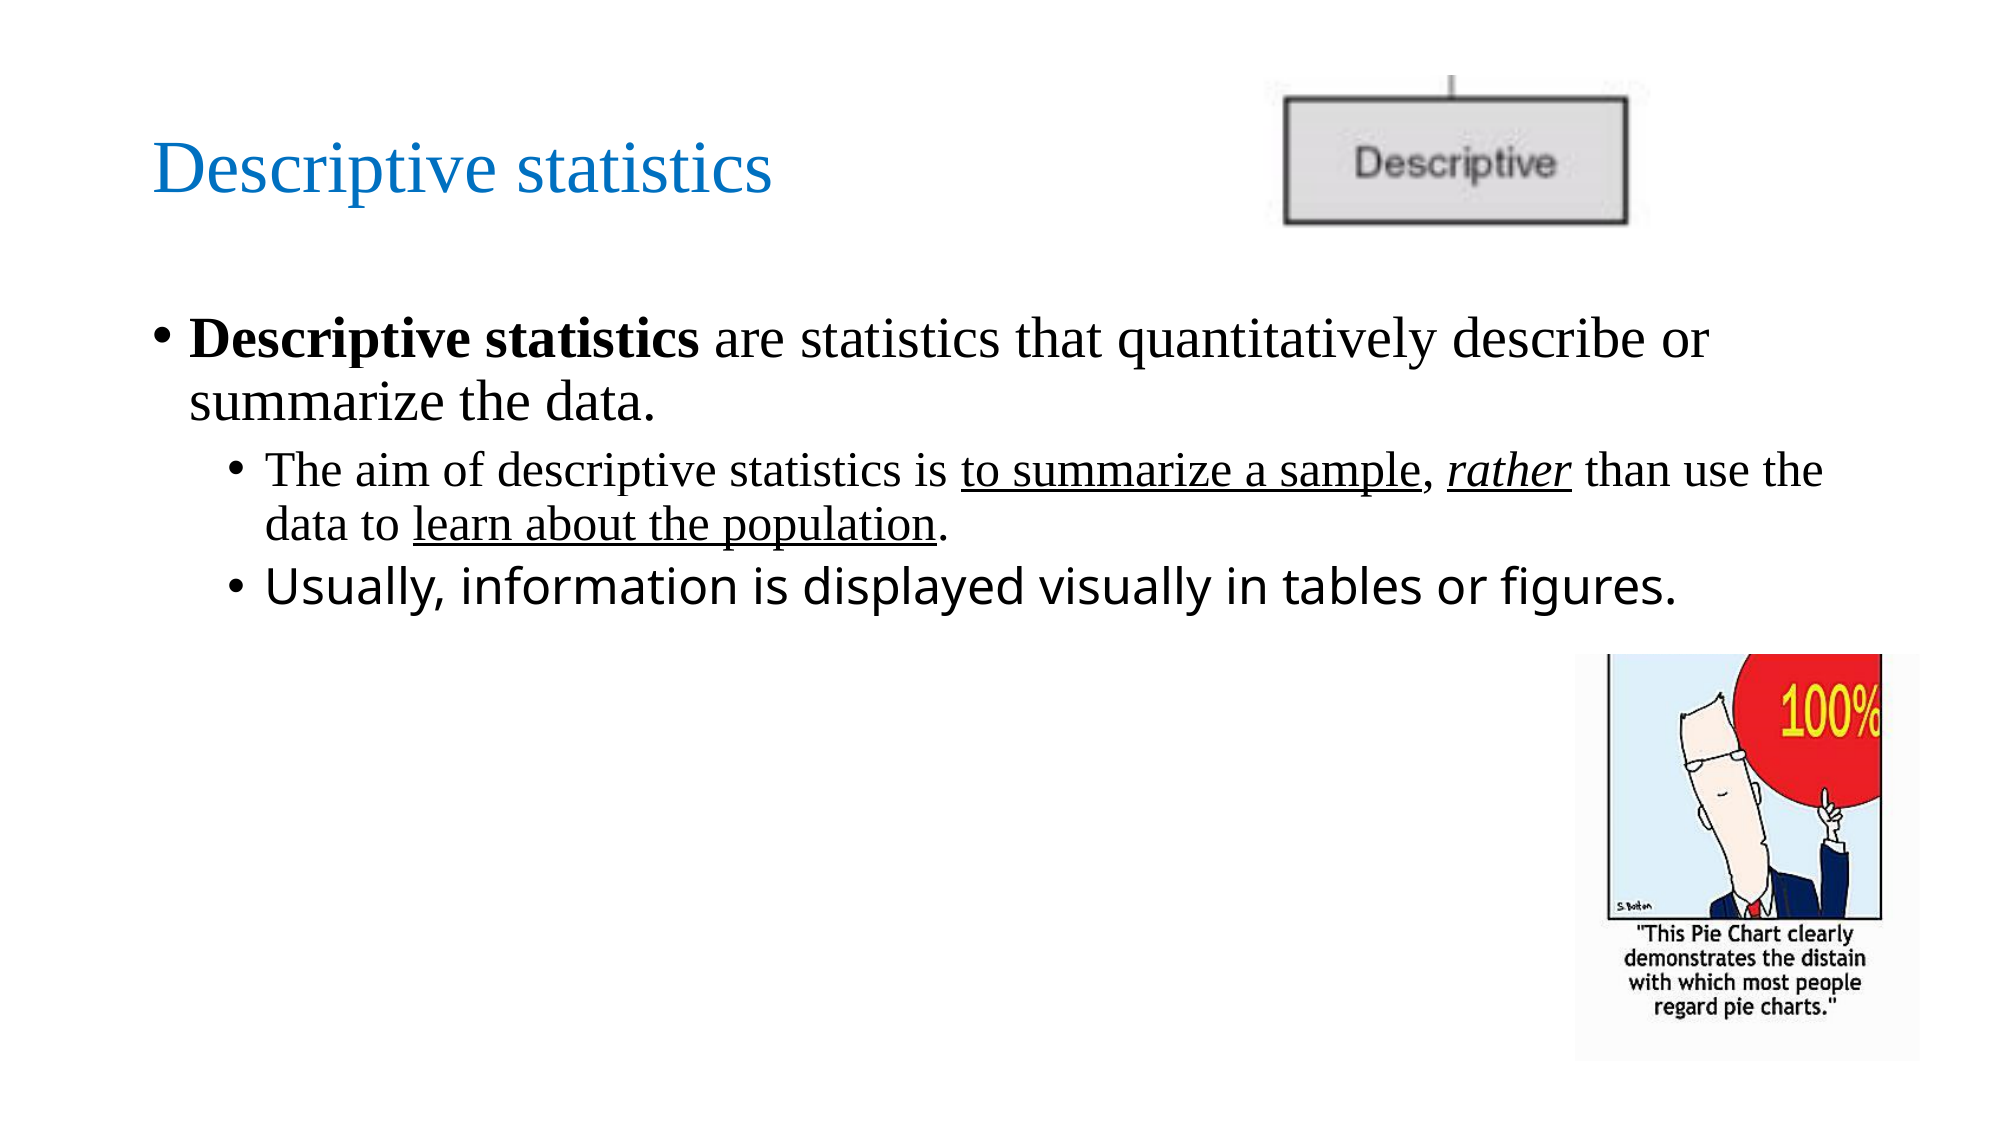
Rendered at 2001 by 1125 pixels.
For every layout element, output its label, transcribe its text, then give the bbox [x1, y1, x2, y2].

picture [1245, 74, 1663, 251]
title Descriptive statistics [137, 59, 1863, 278]
picture [1574, 653, 1921, 1061]
list Descriptive statistics are statistics that quantitatively describe or summarize the data. The aim of descriptive statistics is to summarize a sample, rather than use the data to learn about the population. Usually, information is displayed visually in tables or figures. [137, 299, 1863, 1014]
